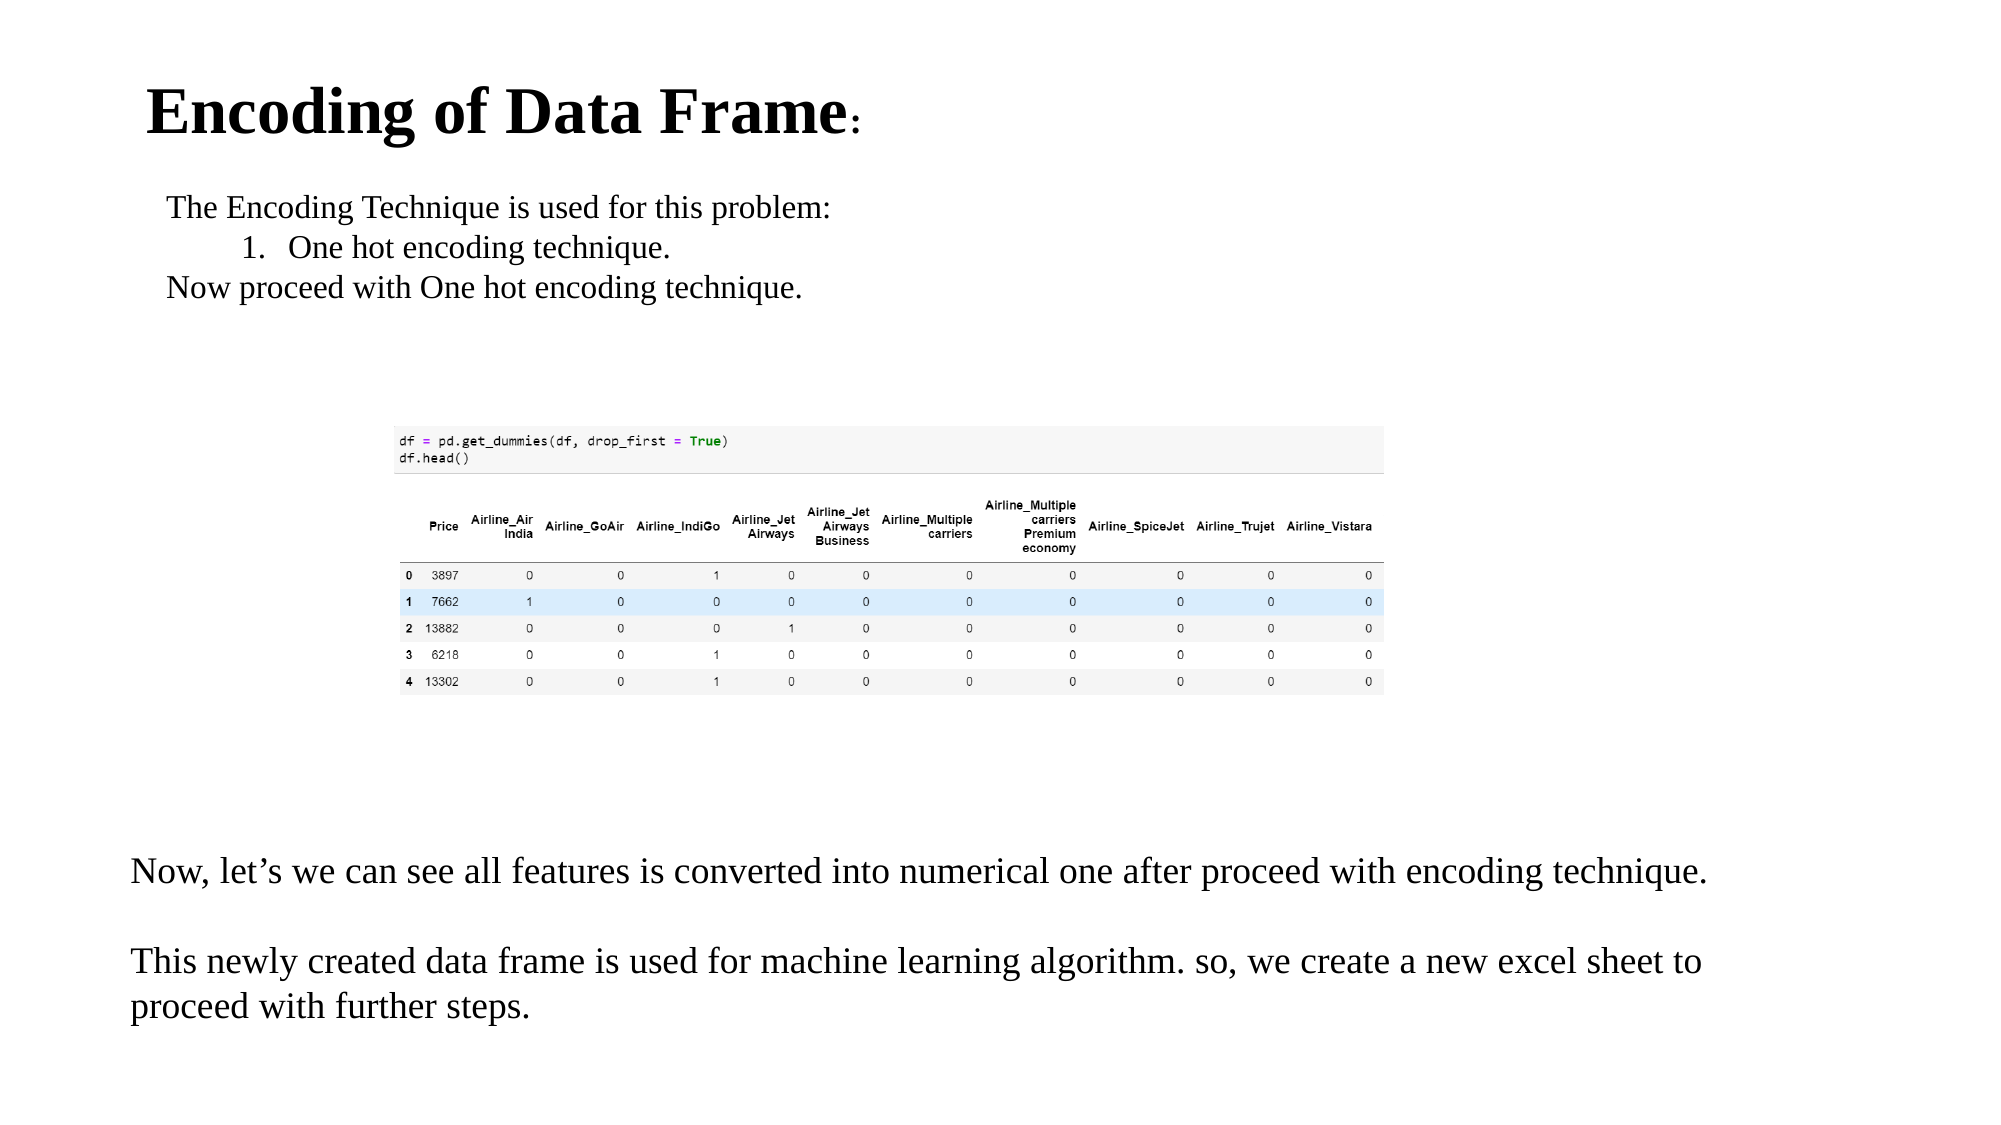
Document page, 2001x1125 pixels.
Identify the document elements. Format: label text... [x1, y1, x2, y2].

text_box The Encoding Technique is used for this problem: One hot encoding technique. Now proceed with One hot encoding technique. [151, 178, 1886, 313]
text_box Now, let’s we can see all features is converted into numerical one after proceed with encoding technique. This newly created data frame is used for machine learning algorithm. so, we create a new excel sheet to proceed with further steps. [115, 838, 1807, 1079]
picture [394, 426, 1384, 699]
text_box Encoding of Data Frame: [131, 59, 1866, 154]
